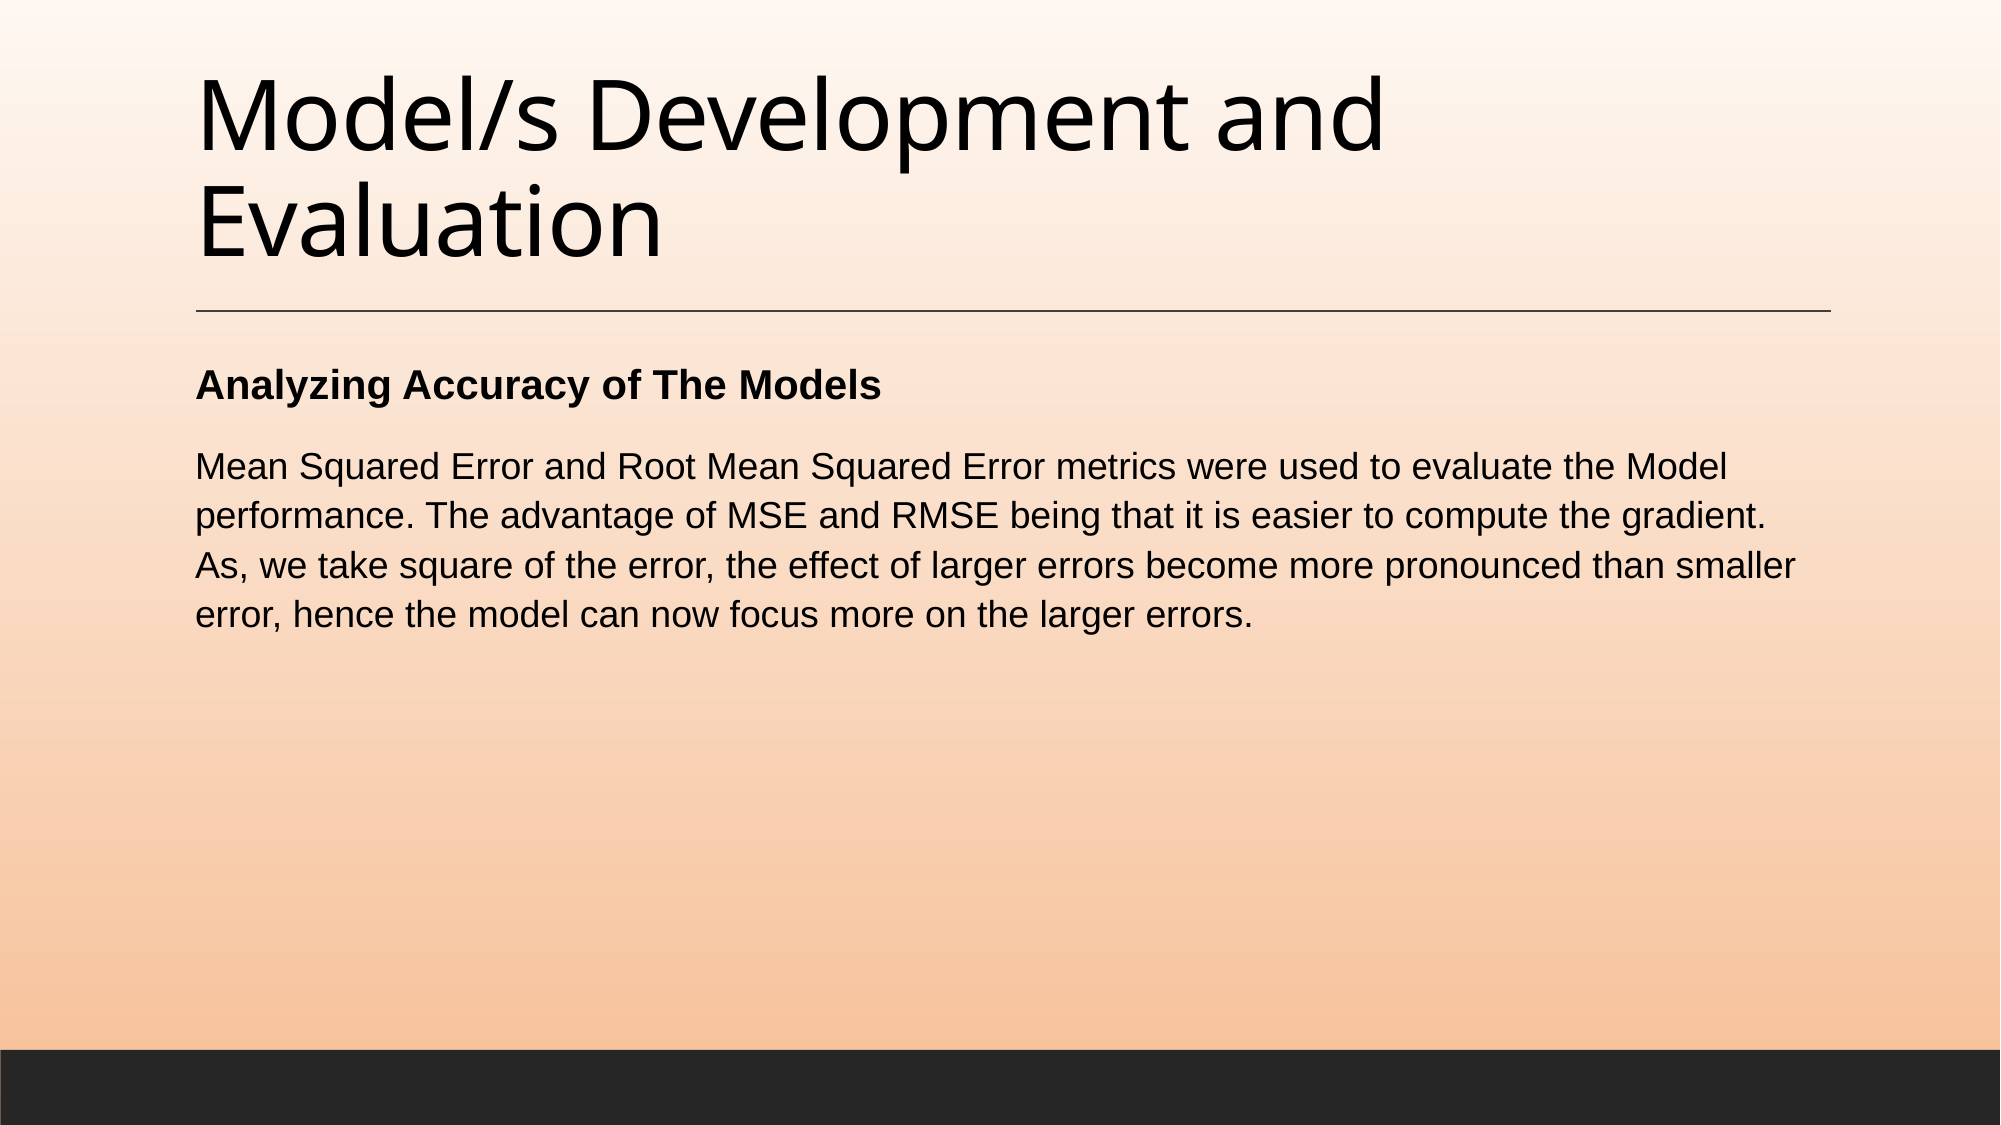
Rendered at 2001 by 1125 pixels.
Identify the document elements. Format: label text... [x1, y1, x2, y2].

title Model/s Development and Evaluation [180, 47, 1830, 285]
list Analyzing Accuracy of The Models Mean Squared Error and Root Mean Squared Error metrics were used to evaluate the Model performance. The advantage of MSE and RMSE being that it is easier to compute the gradient. As, we take square of the error, the effect of larger errors become more pronounced than smaller error, hence the model can now focus more on the larger errors. [180, 345, 1830, 963]
